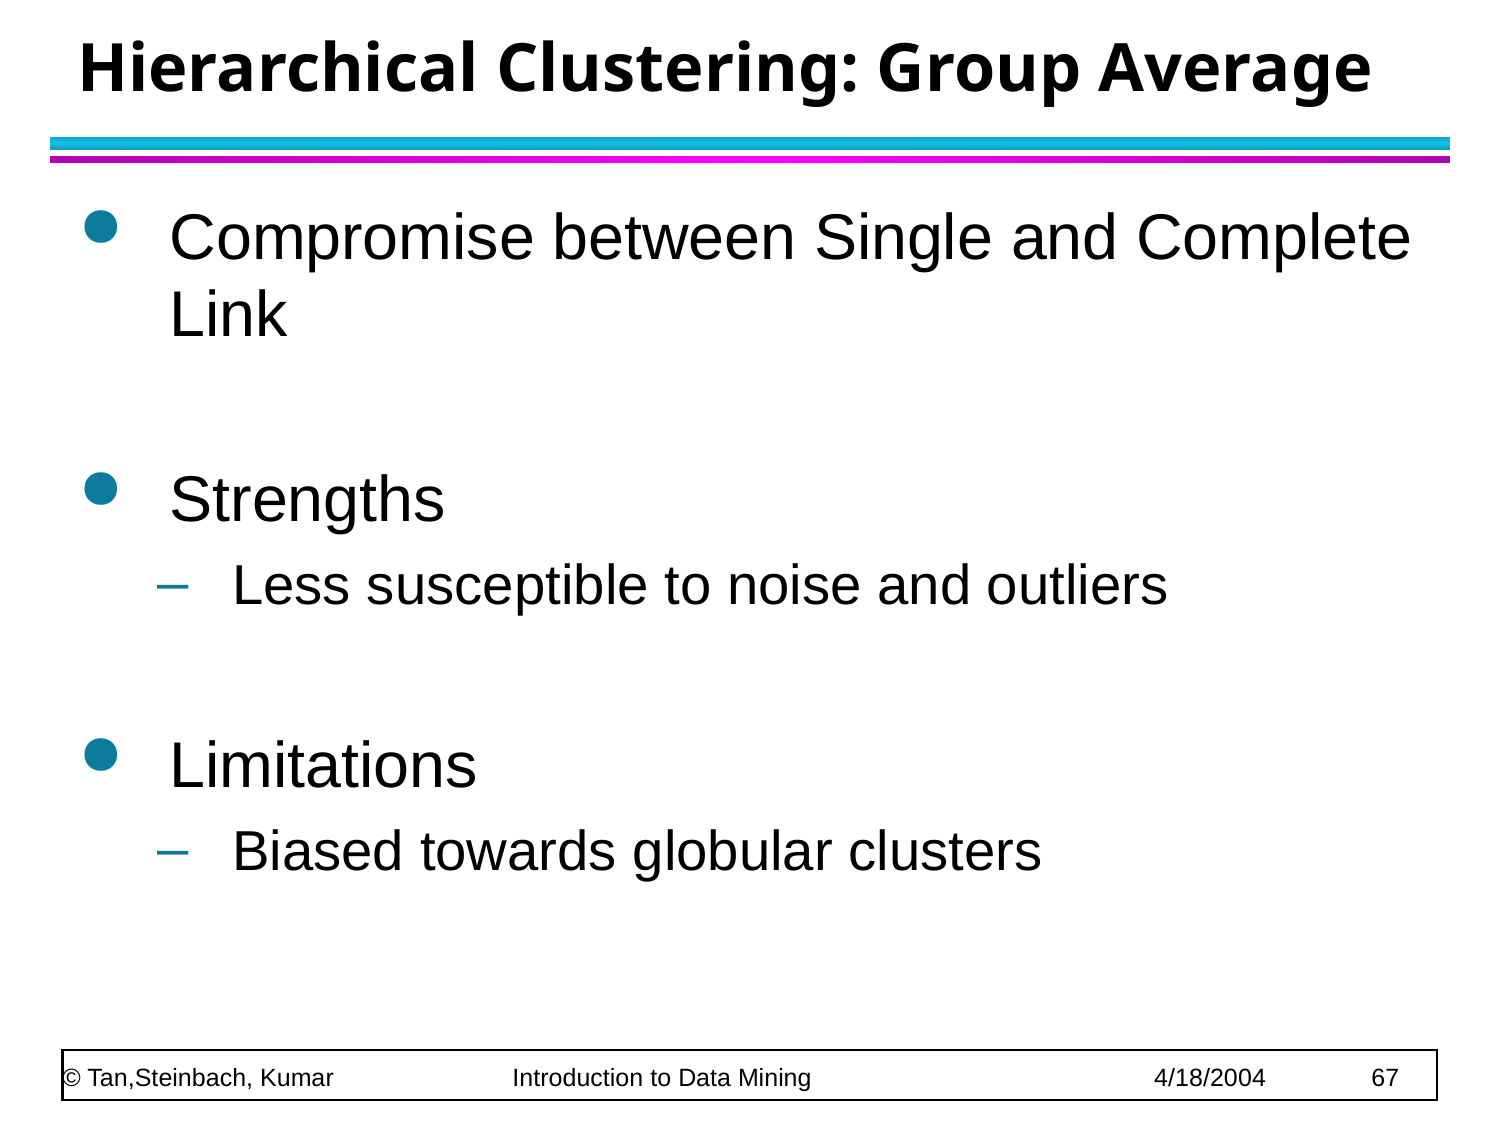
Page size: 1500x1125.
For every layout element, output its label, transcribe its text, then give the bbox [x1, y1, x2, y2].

list Compromise between Single and Complete Link Strengths Less susceptible to noise and outliers Limitations Biased towards globular clusters [66, 186, 1433, 1038]
title Hierarchical Clustering: Group Average [61, 24, 1422, 113]
